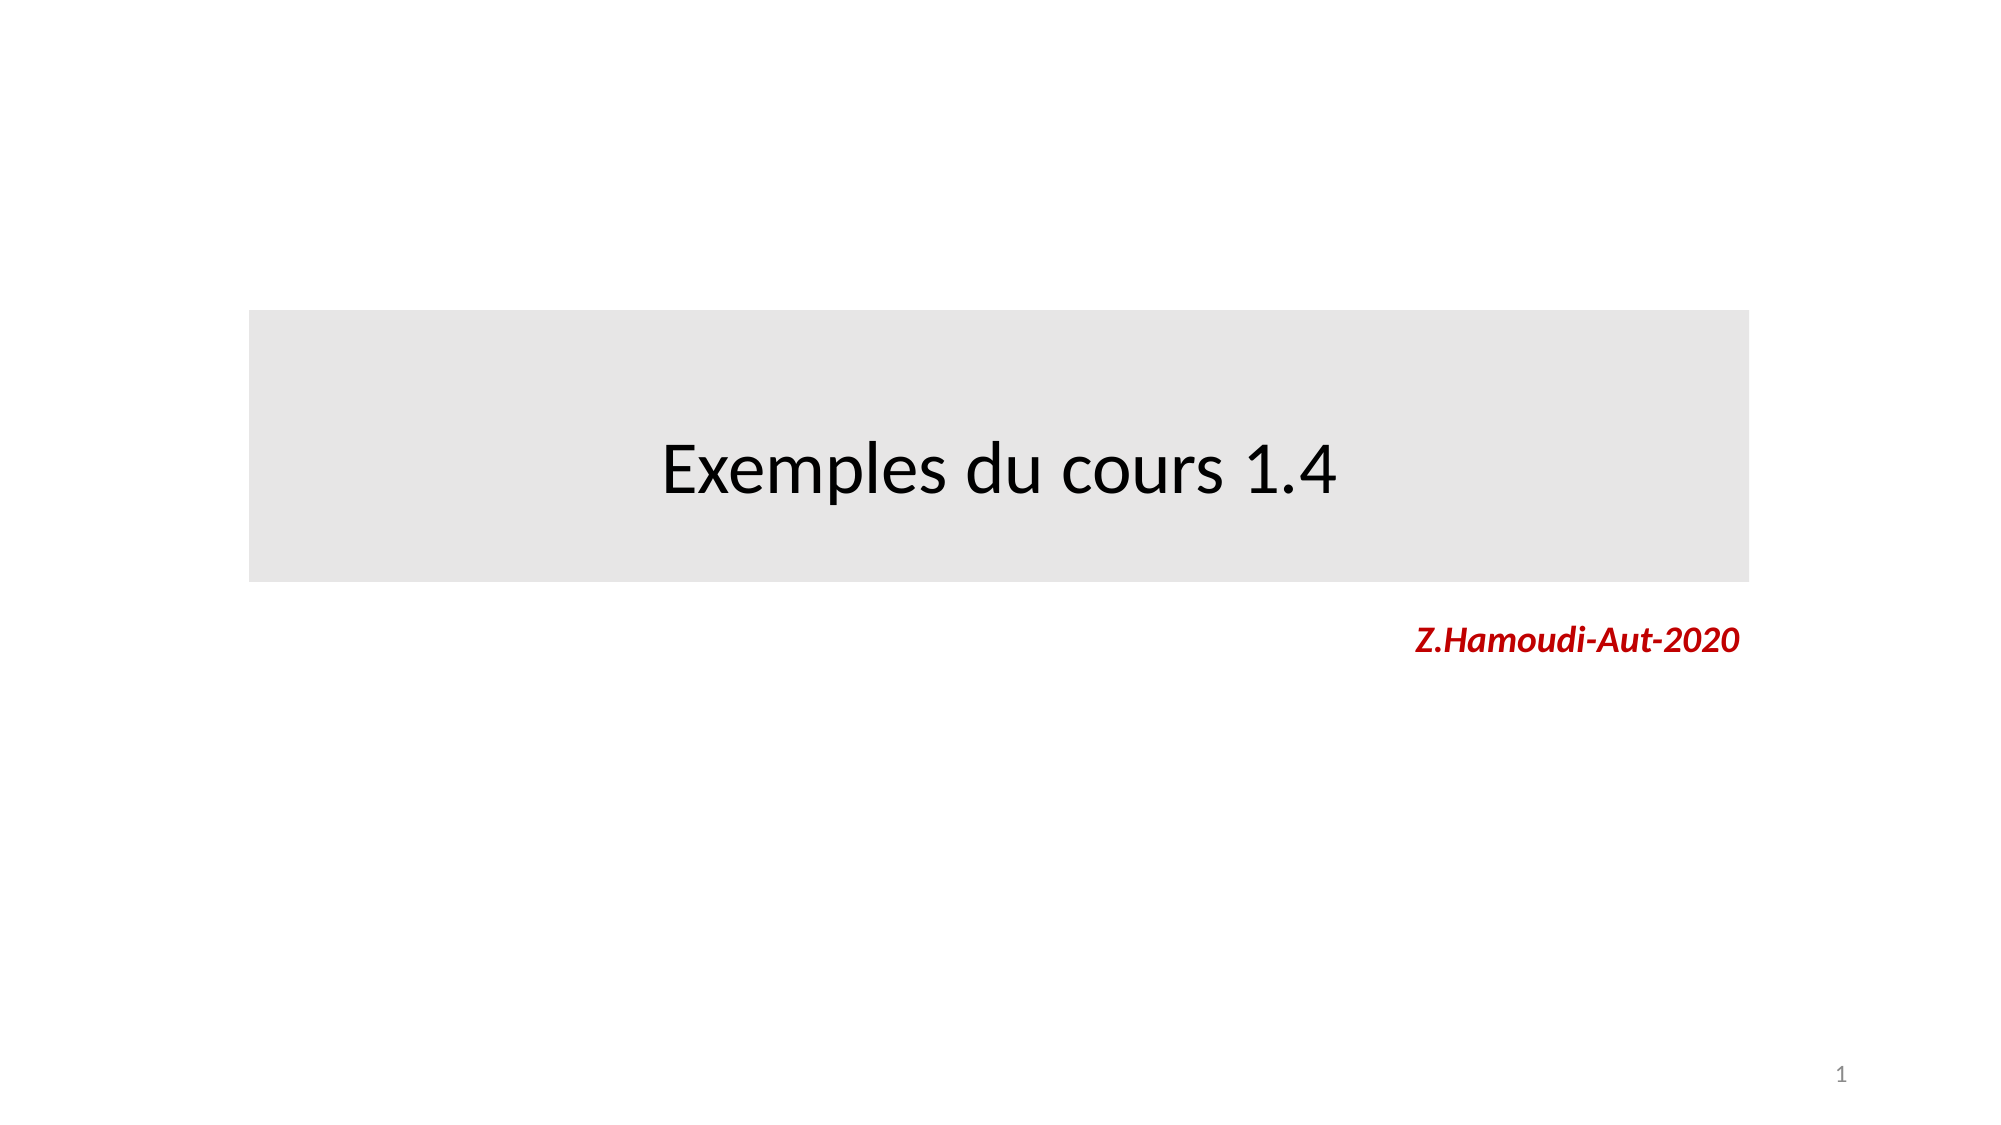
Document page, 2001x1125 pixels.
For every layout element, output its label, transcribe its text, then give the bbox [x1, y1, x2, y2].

subtitle Exemples du cours 1.4 [249, 310, 1750, 582]
text_box Z.Hamoudi-Aut-2020 [1400, 607, 1844, 667]
slide_number 1 [1412, 1042, 1863, 1103]
